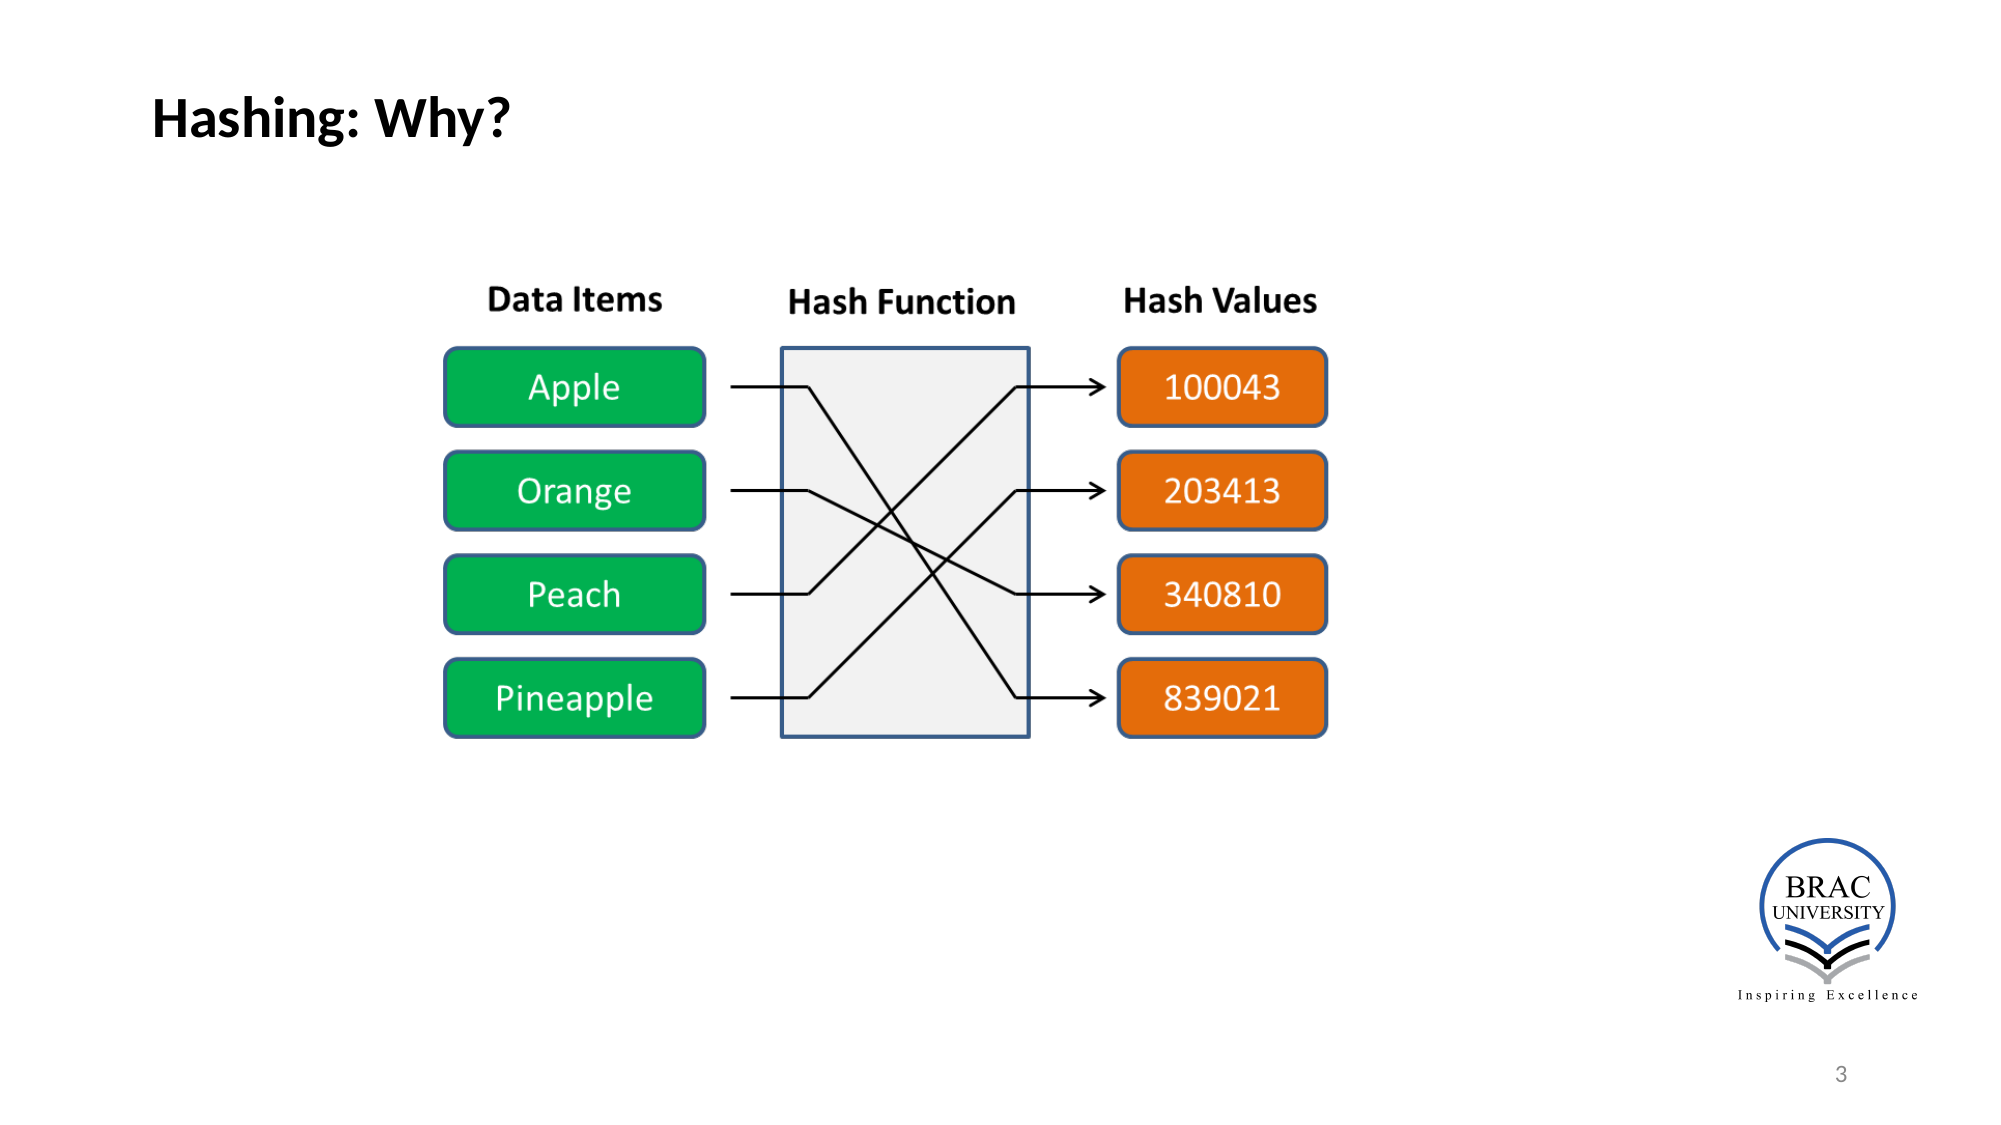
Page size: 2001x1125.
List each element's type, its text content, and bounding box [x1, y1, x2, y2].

picture [1738, 838, 1917, 1002]
slide_number ‹#› [1412, 1042, 1863, 1103]
title Hashing: Why? [137, 59, 1863, 278]
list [443, 261, 1350, 745]
